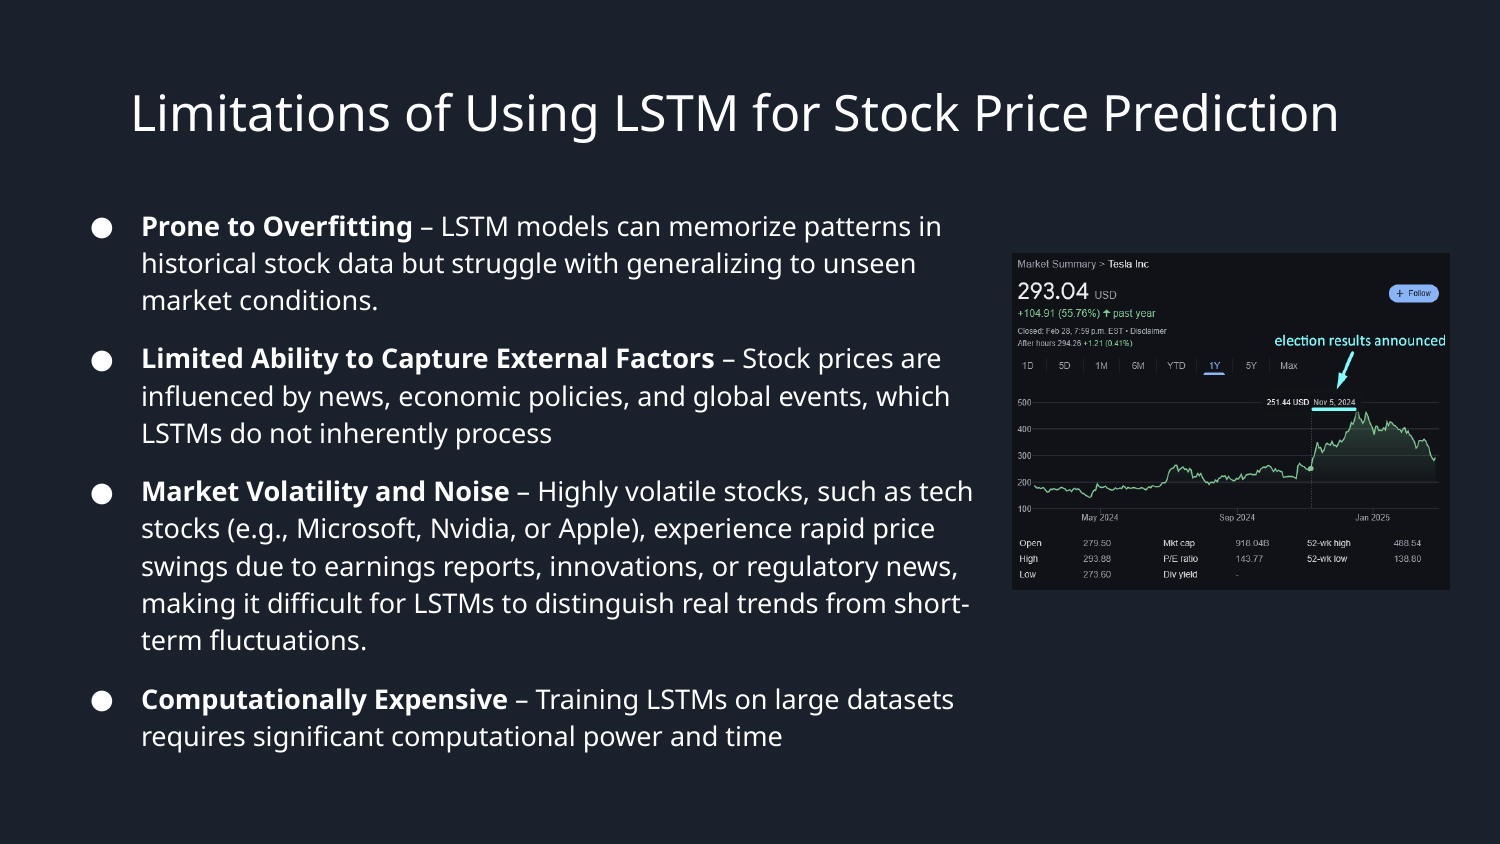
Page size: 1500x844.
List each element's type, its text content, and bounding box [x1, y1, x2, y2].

list Prone to Overfitting – LSTM models can memorize patterns in historical stock data but struggle with generalizing to unseen market conditions. Limited Ability to Capture External Factors – Stock prices are influenced by news, economic policies, and global events, which LSTMs do not inherently process Market Volatility and Noise – Highly volatile stocks, such as tech stocks (e.g., Microsoft, Nvidia, or Apple), experience rapid price swings due to earnings reports, innovations, or regulatory news, making it difficult for LSTMs to distinguish real trends from short-term fluctuations. Computationally Expensive – Training LSTMs on large datasets requires significant computational power and time [51, 189, 1012, 750]
picture [1011, 253, 1451, 590]
title Limitations of Using LSTM for Stock Price Prediction [115, 66, 1359, 217]
